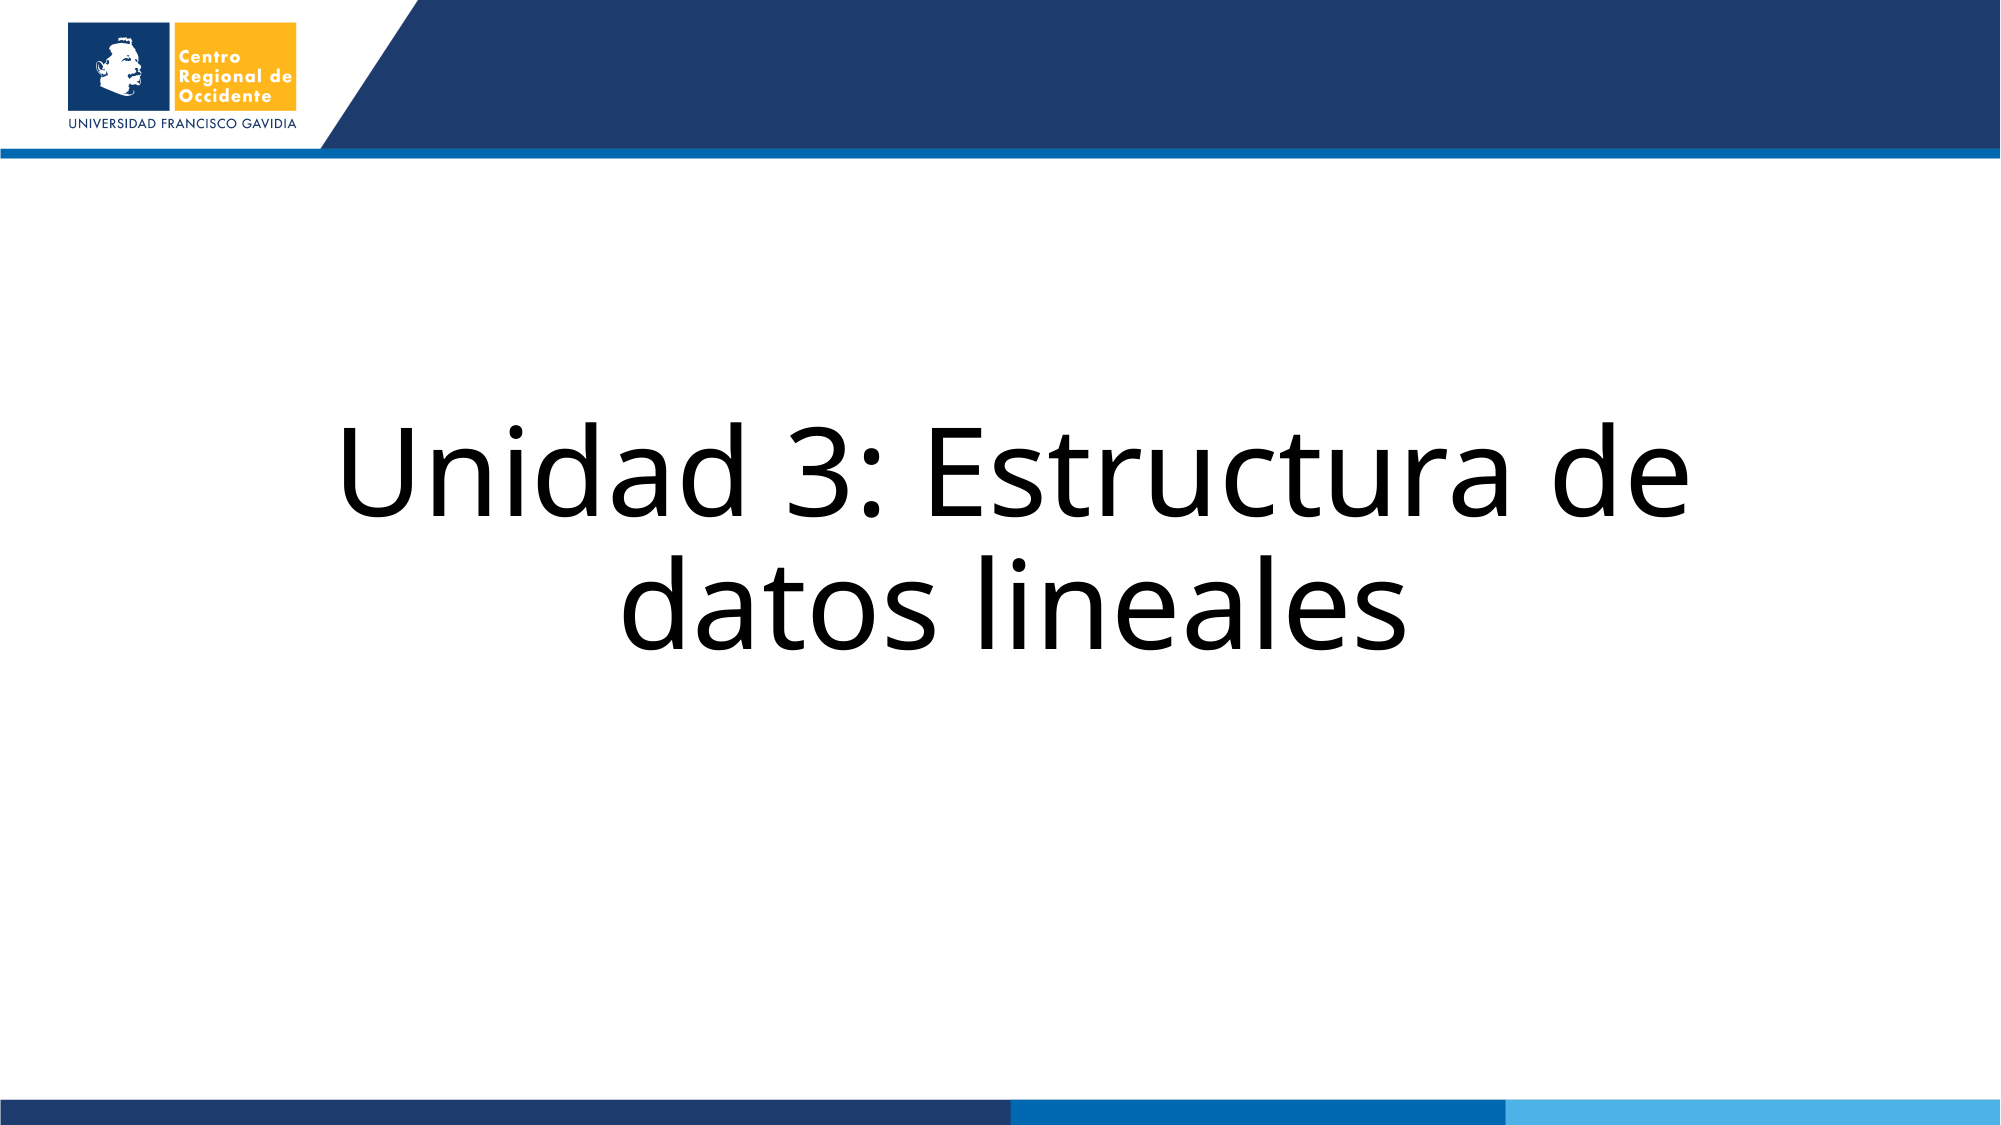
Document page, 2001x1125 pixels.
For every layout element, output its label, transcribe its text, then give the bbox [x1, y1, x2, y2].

picture [0, 0, 2001, 1125]
title Unidad 3: Estructura de datos lineales [151, 401, 1877, 684]
